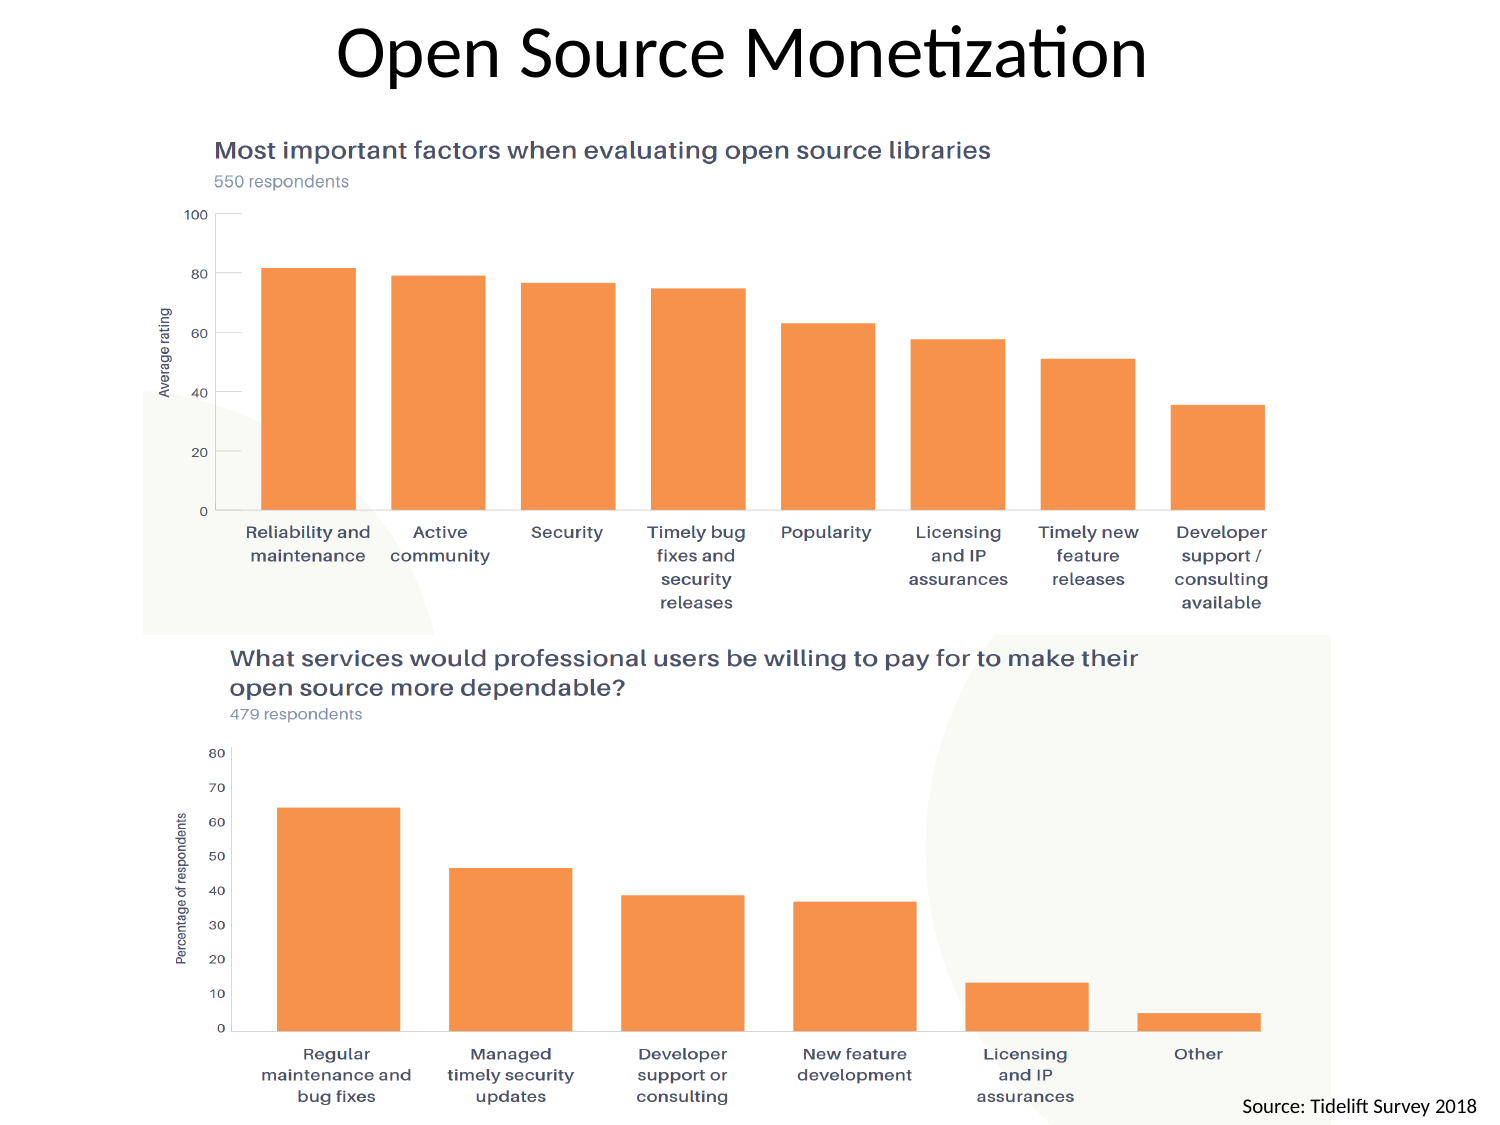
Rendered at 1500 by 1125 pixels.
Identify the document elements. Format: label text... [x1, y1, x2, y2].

text_box Source: Tidelift Survey 2018 [1335, 1084, 1493, 1125]
text_box Open Source Monetization [0, 5, 1493, 117]
picture [143, 116, 1331, 1125]
